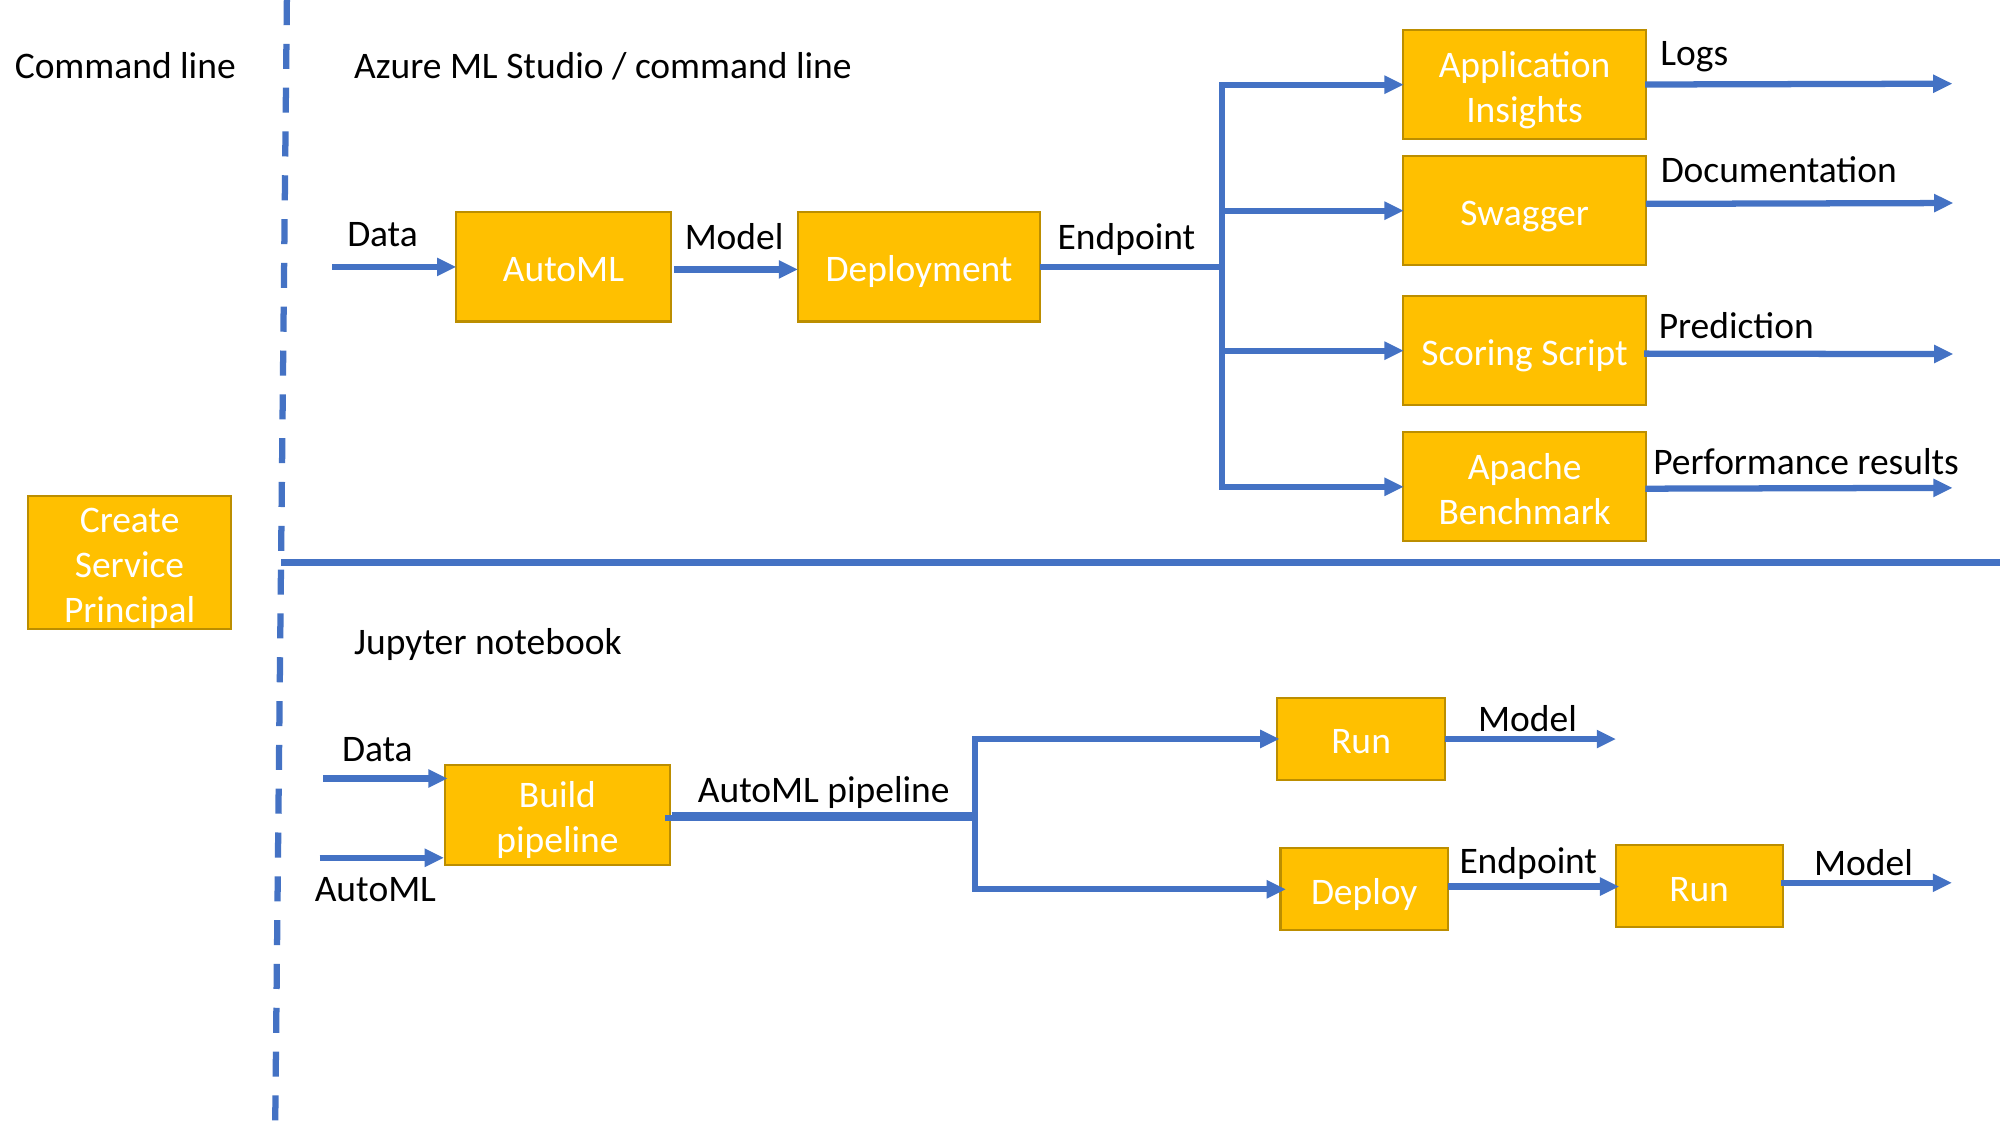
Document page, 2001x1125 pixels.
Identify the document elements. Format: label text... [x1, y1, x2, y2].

text_box Build pipeline [444, 764, 671, 866]
text_box Jupyter notebook [339, 609, 1048, 670]
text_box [1040, 210, 1404, 266]
text_box Swagger [1404, 155, 1647, 266]
text_box Endpoint [1444, 828, 1633, 889]
text_box Apache Benchmark [1402, 431, 1647, 542]
text_box Create Service Principal [27, 495, 232, 630]
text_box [1040, 266, 1404, 351]
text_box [1040, 351, 1404, 487]
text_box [671, 738, 1279, 816]
text_box Command line [0, 33, 263, 94]
text_box AutoML [299, 856, 460, 916]
text_box Deploy [1279, 847, 1449, 931]
text_box Documentation [1646, 138, 1933, 198]
text_box Model [1799, 830, 1940, 882]
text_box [1040, 84, 1404, 210]
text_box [665, 817, 1286, 890]
text_box Model [1463, 740, 1604, 747]
text_box AutoML [455, 211, 672, 323]
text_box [275, 0, 287, 1125]
text_box Run [1276, 697, 1446, 781]
text_box Scoring Script [1404, 295, 1647, 406]
text_box Model [1799, 883, 1940, 890]
text_box Prediction [1644, 293, 1931, 353]
text_box Logs [1645, 20, 1834, 80]
text_box Performance results [1638, 429, 2000, 490]
text_box Azure ML Studio / command line [339, 33, 1048, 94]
text_box Application Insights [1402, 29, 1647, 140]
text_box Run [1615, 844, 1784, 928]
text_box Deployment [797, 211, 1040, 323]
text_box Model [670, 204, 810, 265]
text_box Data [327, 716, 468, 777]
text_box Model [1463, 686, 1604, 738]
text_box Data [332, 201, 473, 262]
